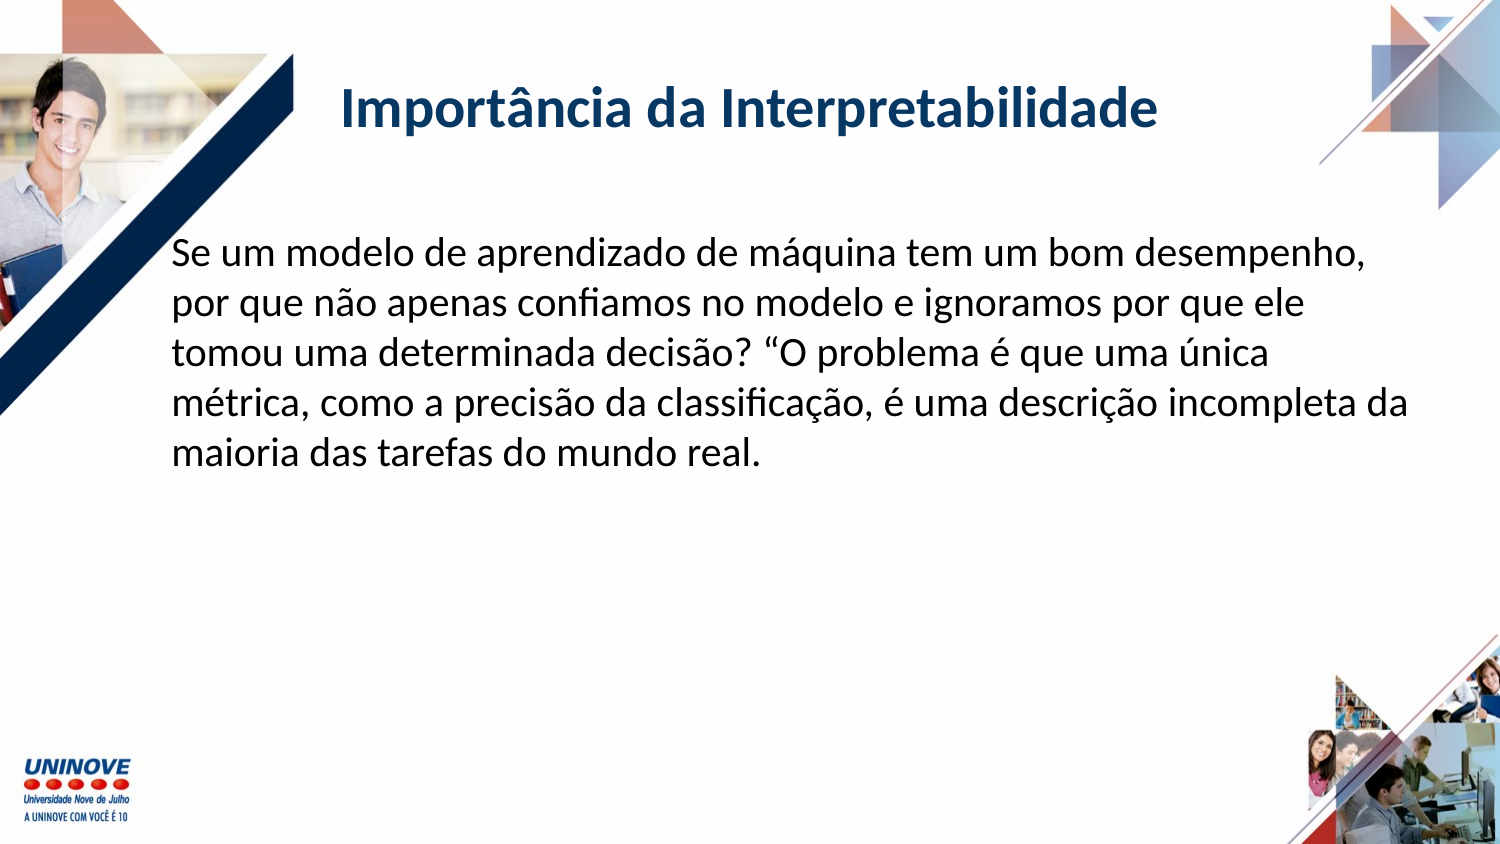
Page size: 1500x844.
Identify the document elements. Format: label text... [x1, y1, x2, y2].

list Se um modelo de aprendizado de máquina tem um bom desempenho, por que não apenas confiamos no modelo e ignoramos por que ele tomou uma determinada decisão? “O problema é que uma única métrica, como a precisão da classificação, é uma descrição incompleta da maioria das tarefas do mundo real. [156, 217, 1425, 754]
picture [0, 0, 1500, 844]
title Importância da Interpretabilidade [75, 33, 1425, 175]
